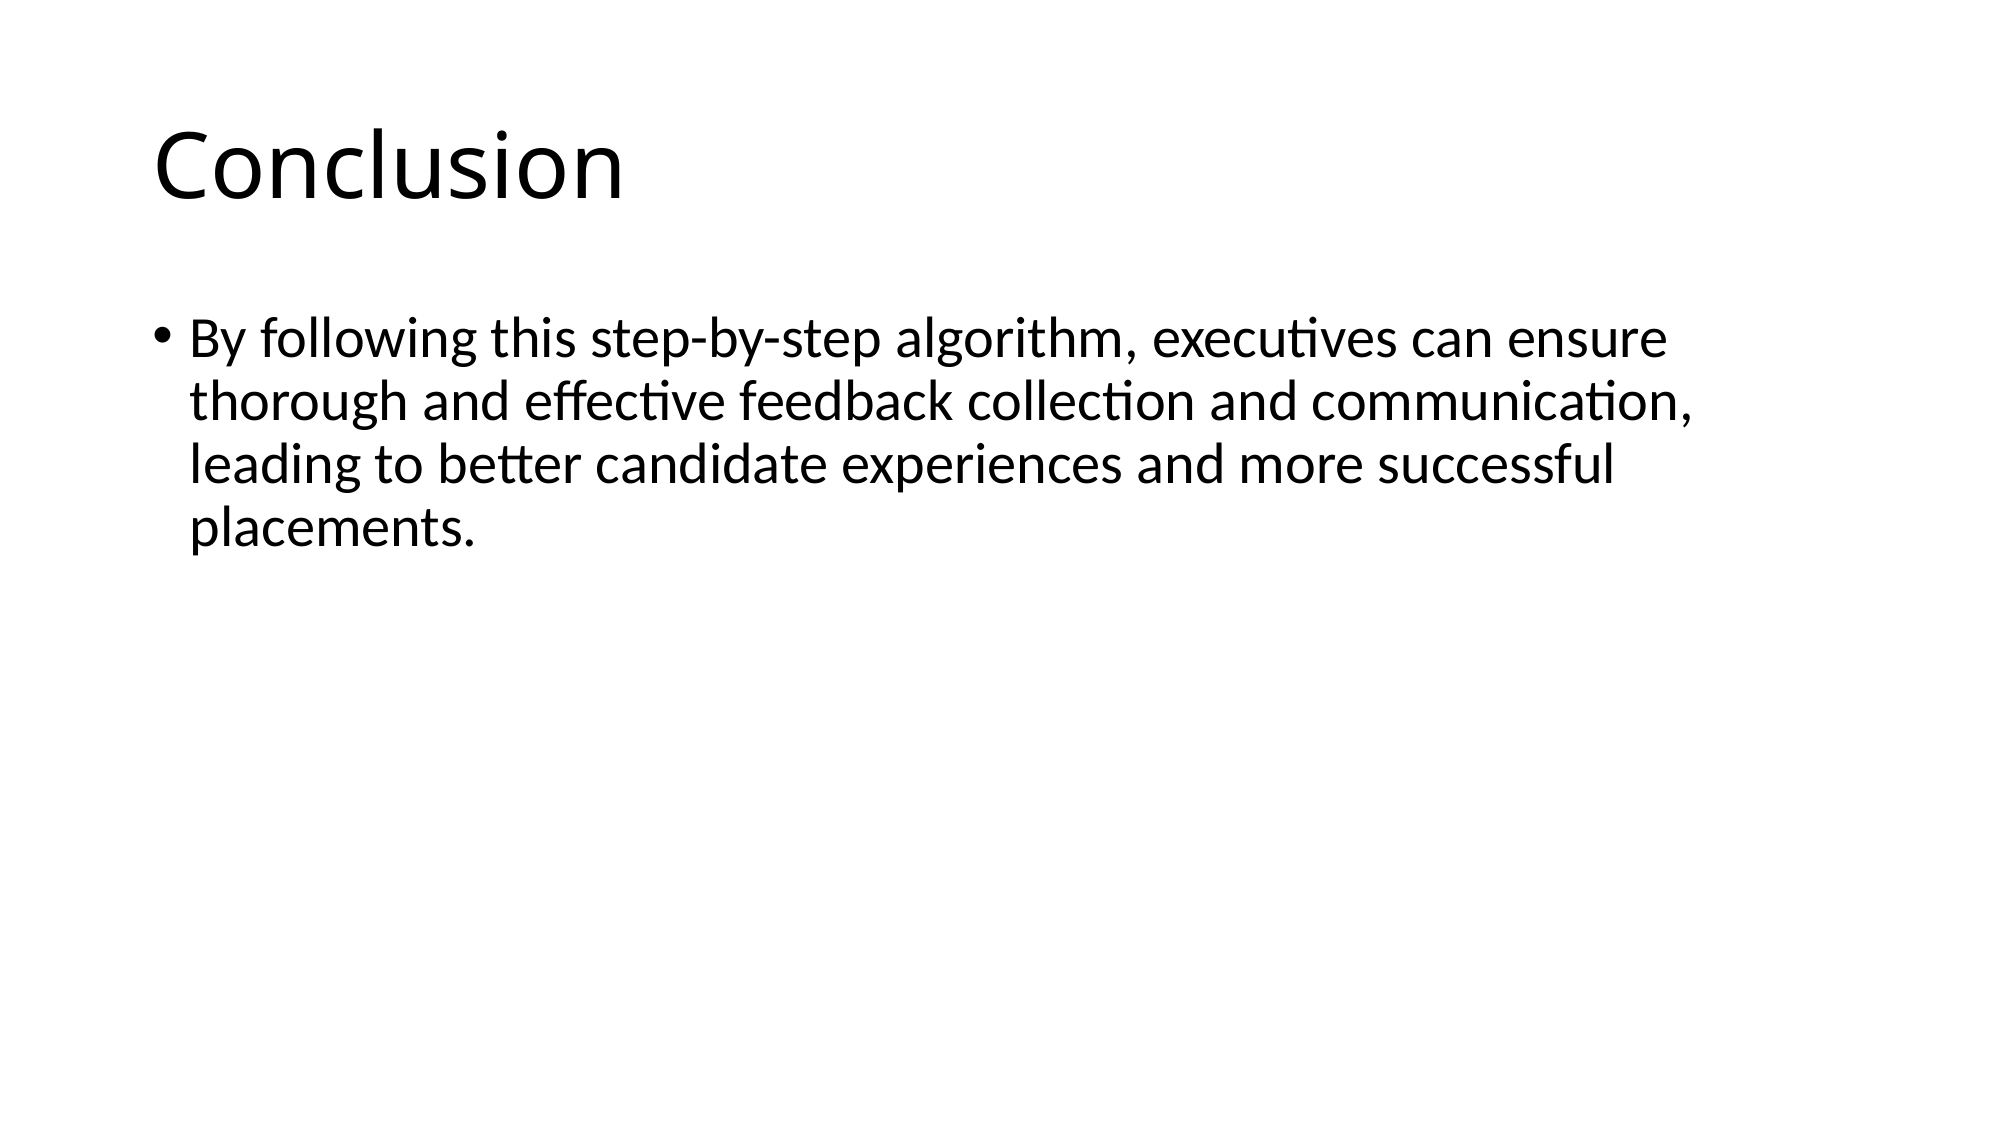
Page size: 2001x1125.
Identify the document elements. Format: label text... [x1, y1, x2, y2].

list By following this step-by-step algorithm, executives can ensure thorough and effective feedback collection and communication, leading to better candidate experiences and more successful placements. [137, 299, 1863, 1014]
title Conclusion [137, 59, 1863, 278]
